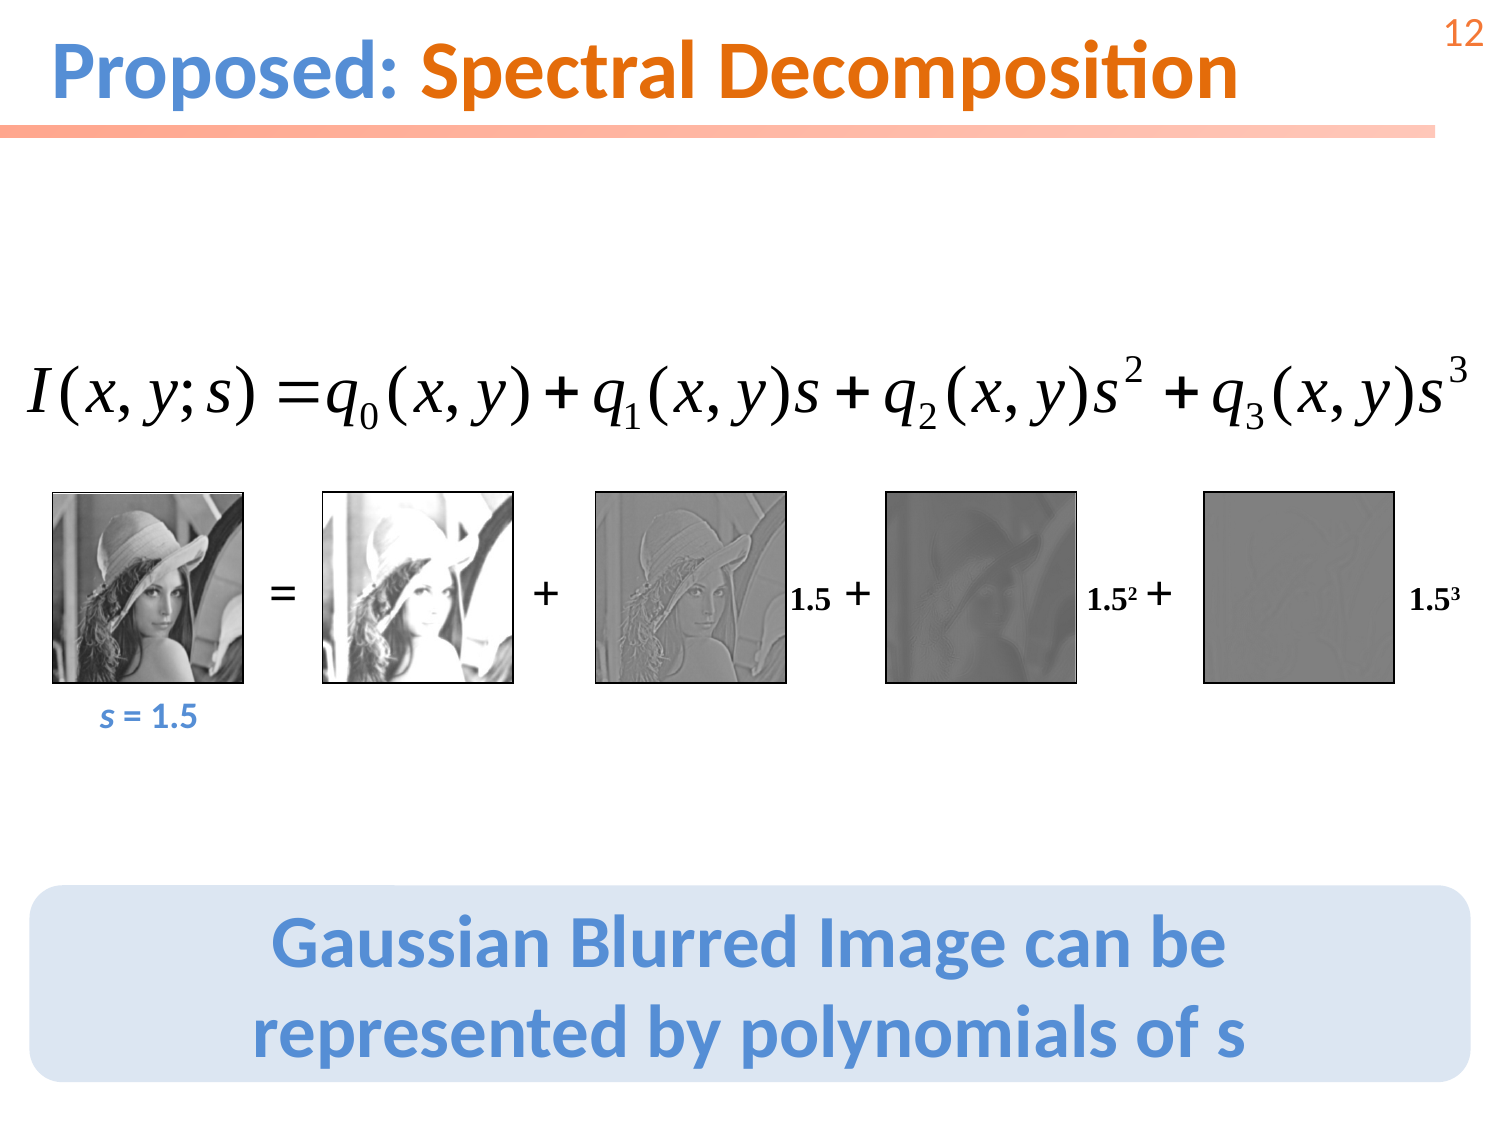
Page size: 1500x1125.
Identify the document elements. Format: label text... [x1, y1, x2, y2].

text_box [15, 339, 1480, 447]
text_box [27, 883, 1473, 1085]
picture [886, 492, 1077, 683]
text_box s = 1.5 [85, 690, 214, 744]
text_box [0, 123, 1437, 139]
picture [52, 492, 243, 683]
text_box = [254, 552, 313, 628]
text_box Gaussian Blurred Image can be represented by polynomials of s [64, 885, 1436, 1081]
text_box + [517, 552, 576, 628]
text_box 1.5 + [790, 552, 881, 628]
text_box 1.53 [1398, 552, 1483, 628]
text_box Proposed: Spectral Decomposition [36, 7, 1256, 123]
picture [1204, 492, 1394, 683]
text_box 1.52 + [1081, 552, 1189, 628]
picture [322, 492, 513, 683]
slide_number 12 [1149, 0, 1500, 60]
picture [596, 492, 786, 683]
